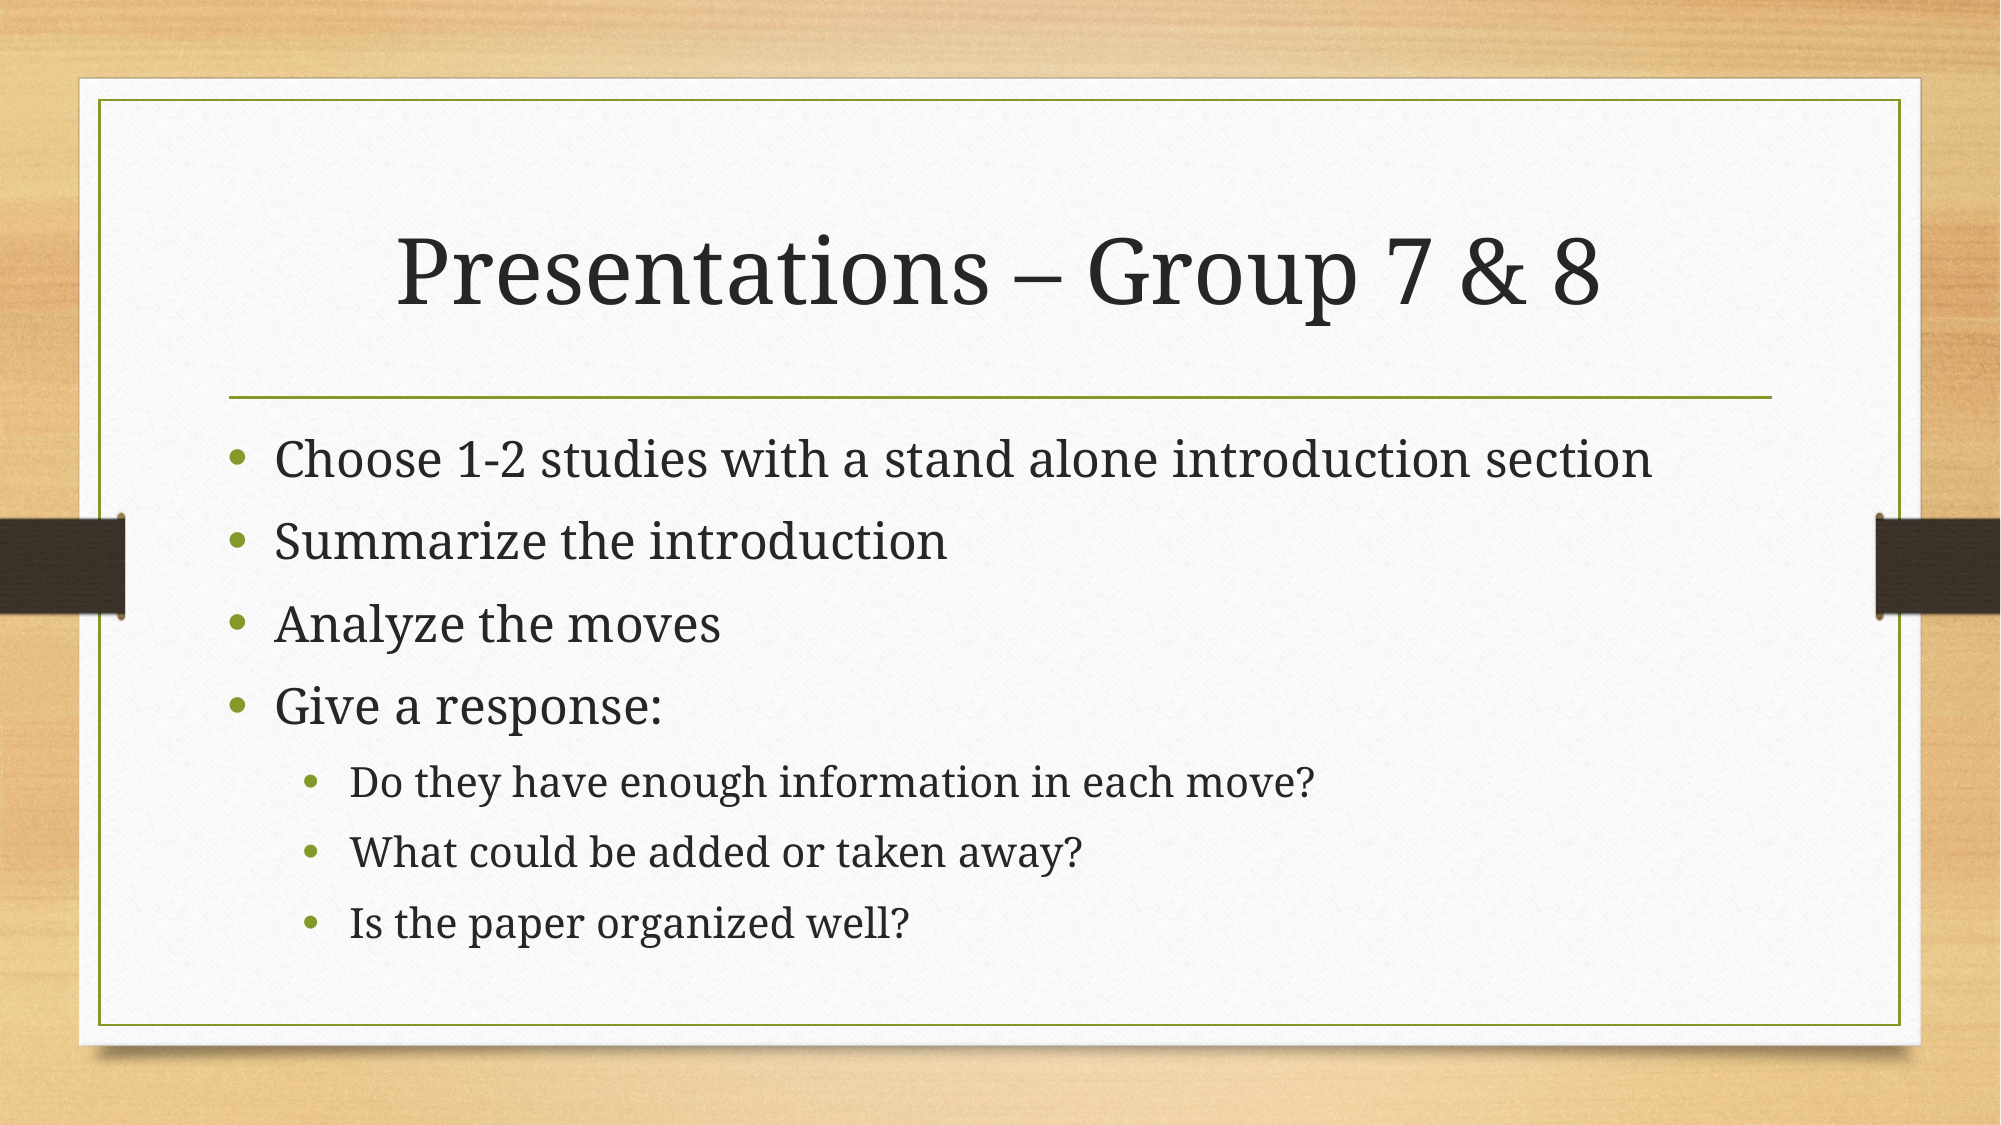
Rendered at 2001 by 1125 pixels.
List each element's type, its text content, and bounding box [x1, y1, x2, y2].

list Choose 1-2 studies with a stand alone introduction section Summarize the introduction Analyze the moves Give a response: Do they have enough information in each move? What could be added or taken away? Is the paper organized well? [212, 419, 1788, 964]
picture [0, 0, 2001, 1125]
title Presentations – Group 7 & 8 [212, 161, 1788, 375]
